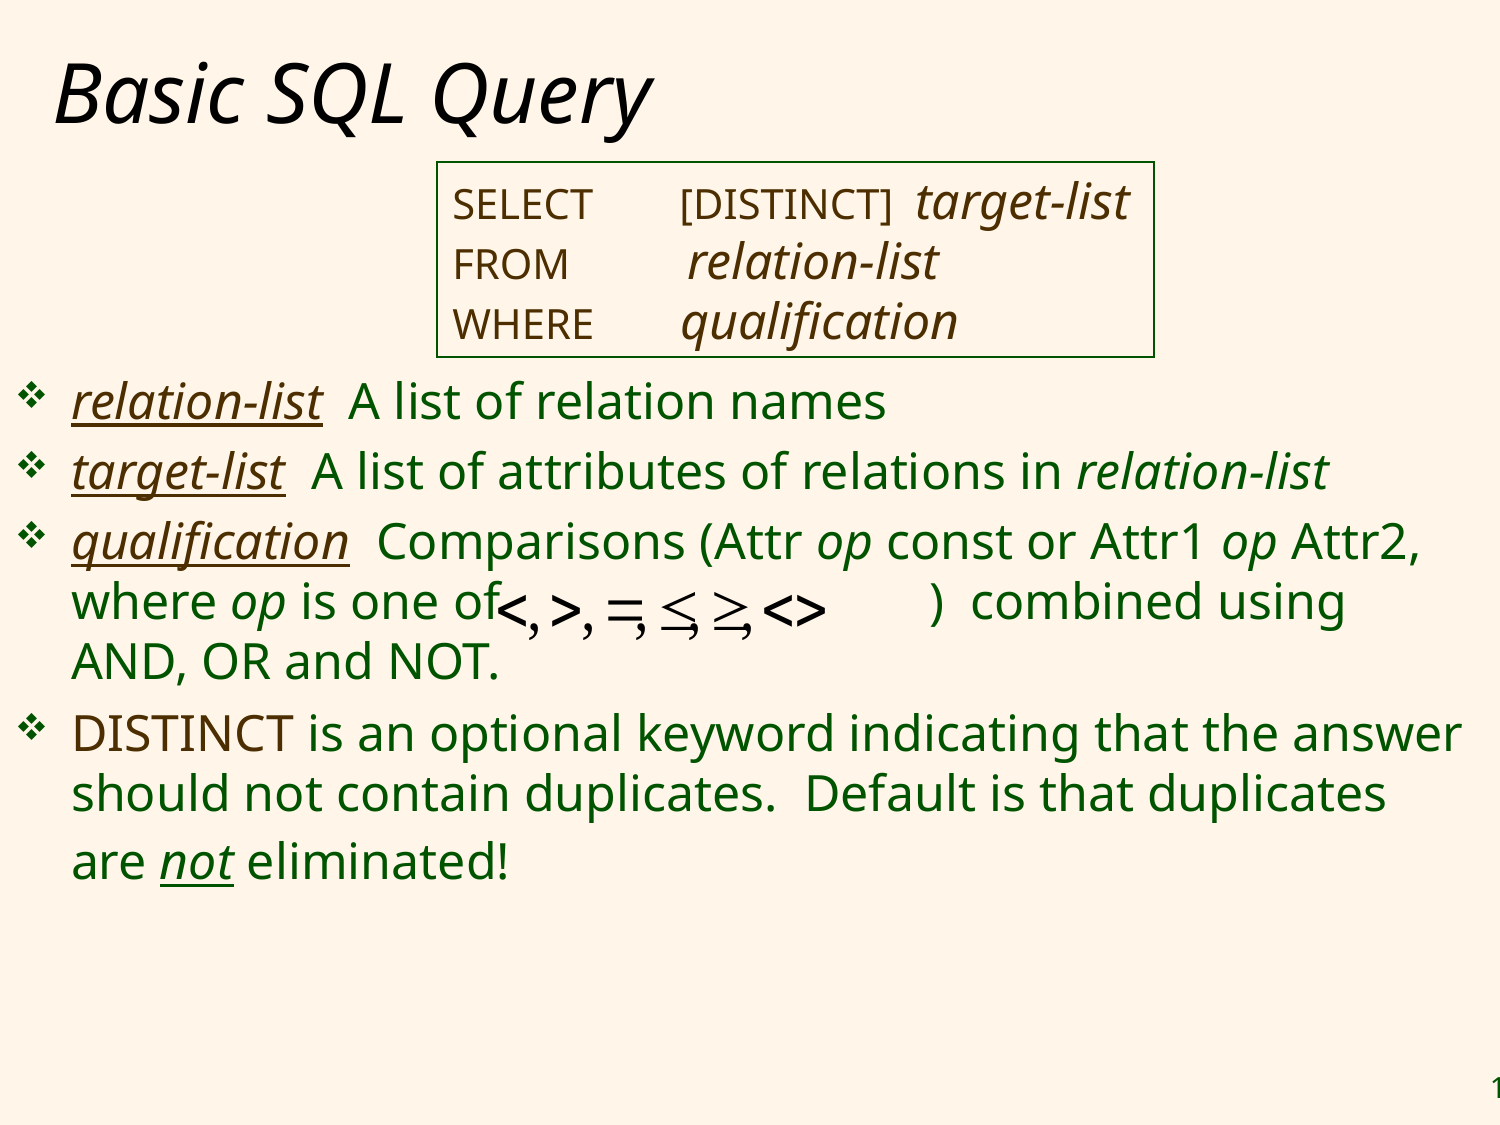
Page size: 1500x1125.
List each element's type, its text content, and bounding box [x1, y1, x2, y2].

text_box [487, 574, 838, 658]
title Basic SQL Query [37, 0, 1313, 182]
text_box SELECT [DISTINCT] target-list FROM relation-list WHERE qualification [437, 162, 1155, 357]
list relation-list A list of relation names target-list A list of attributes of relations in relation-list qualification Comparisons (Attr op const or Attr1 op Attr2, where op is one of ) combined using AND, OR and NOT. DISTINCT is an optional keyword indicating that the answer should not contain duplicates. Default is that duplicates are not eliminated! [0, 362, 1488, 1100]
